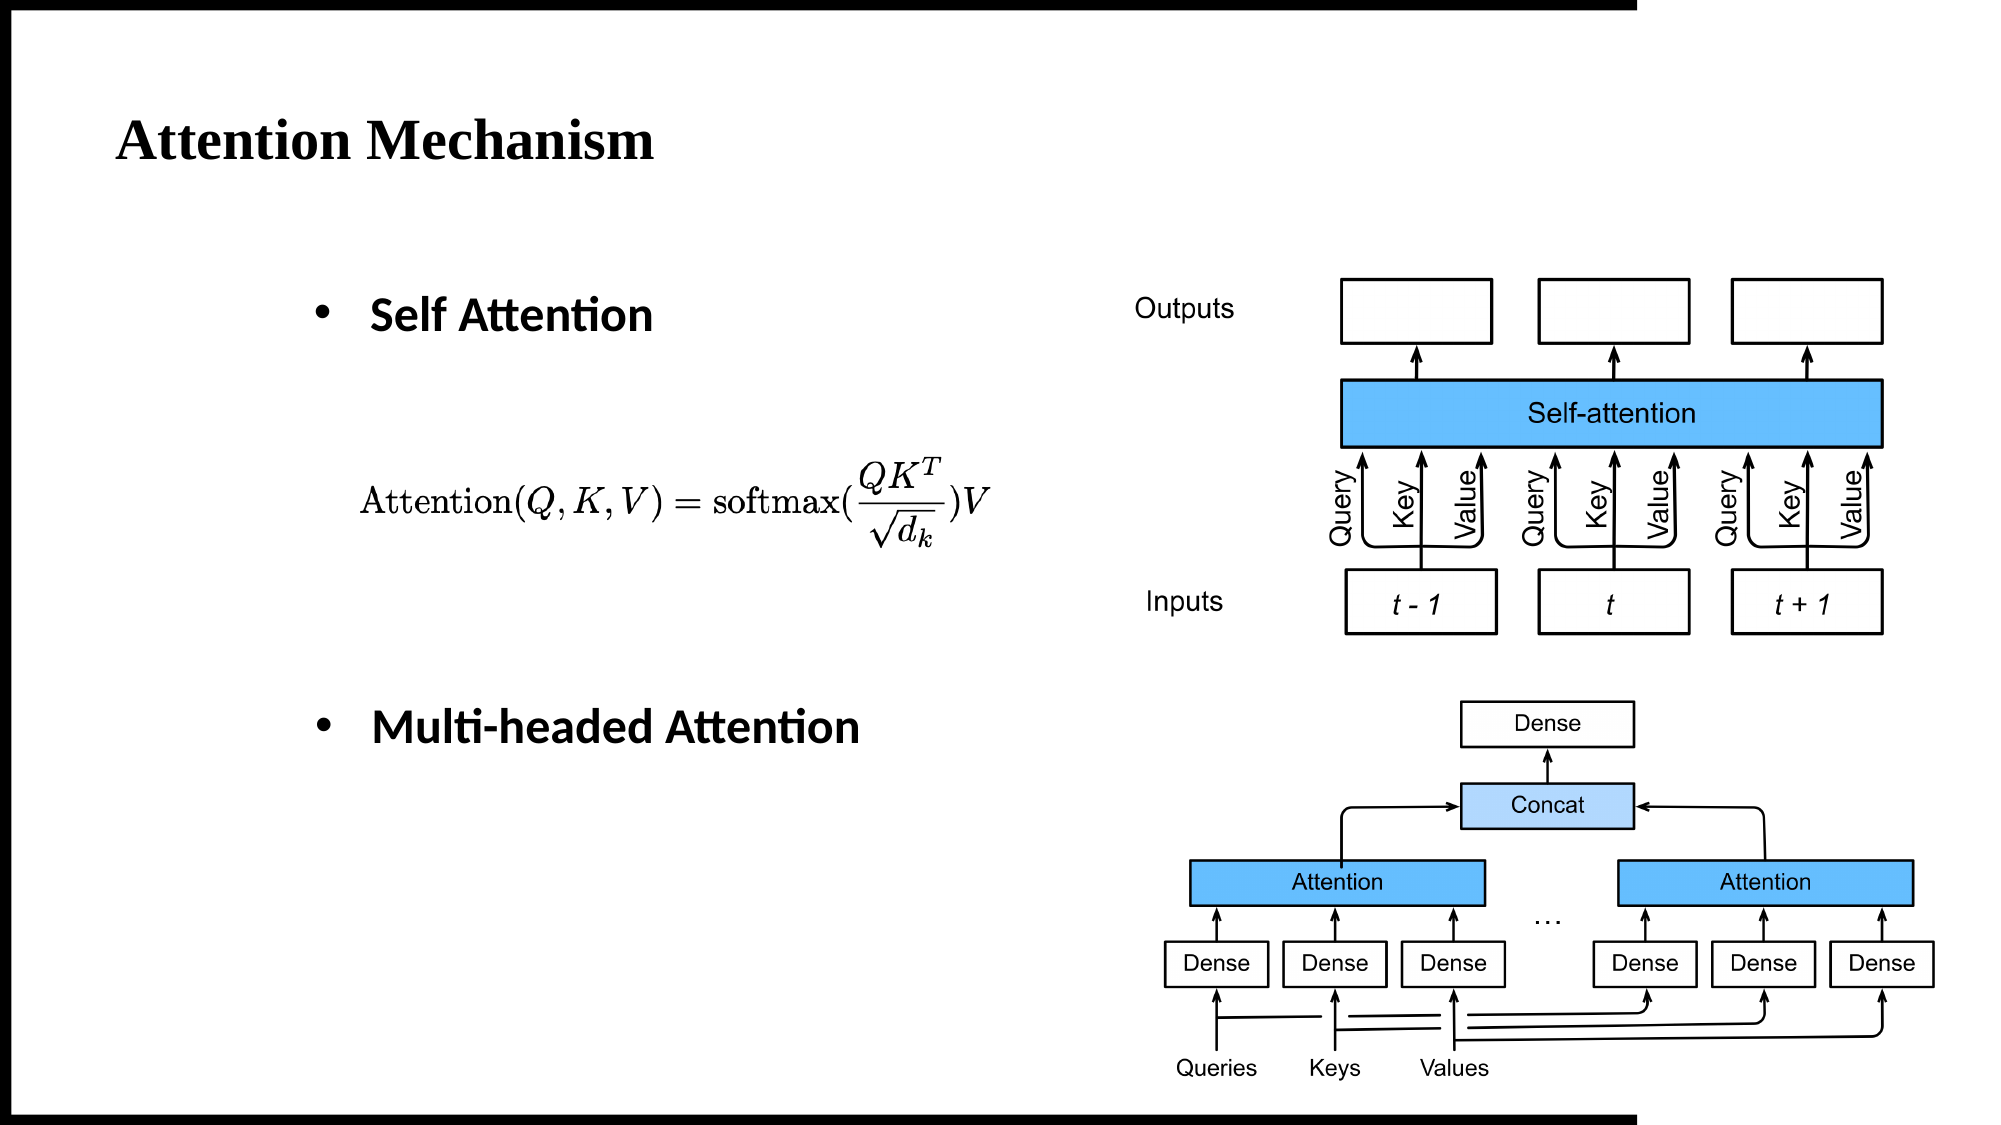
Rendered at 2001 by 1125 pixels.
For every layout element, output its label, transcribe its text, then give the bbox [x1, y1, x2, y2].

text_box Self Attention [299, 273, 669, 349]
picture [1116, 273, 1903, 639]
picture [356, 446, 1005, 572]
text_box Multi-headed Attention [300, 686, 876, 762]
text_box Attention Mechanism [101, 93, 1660, 179]
picture [1162, 699, 1936, 1091]
